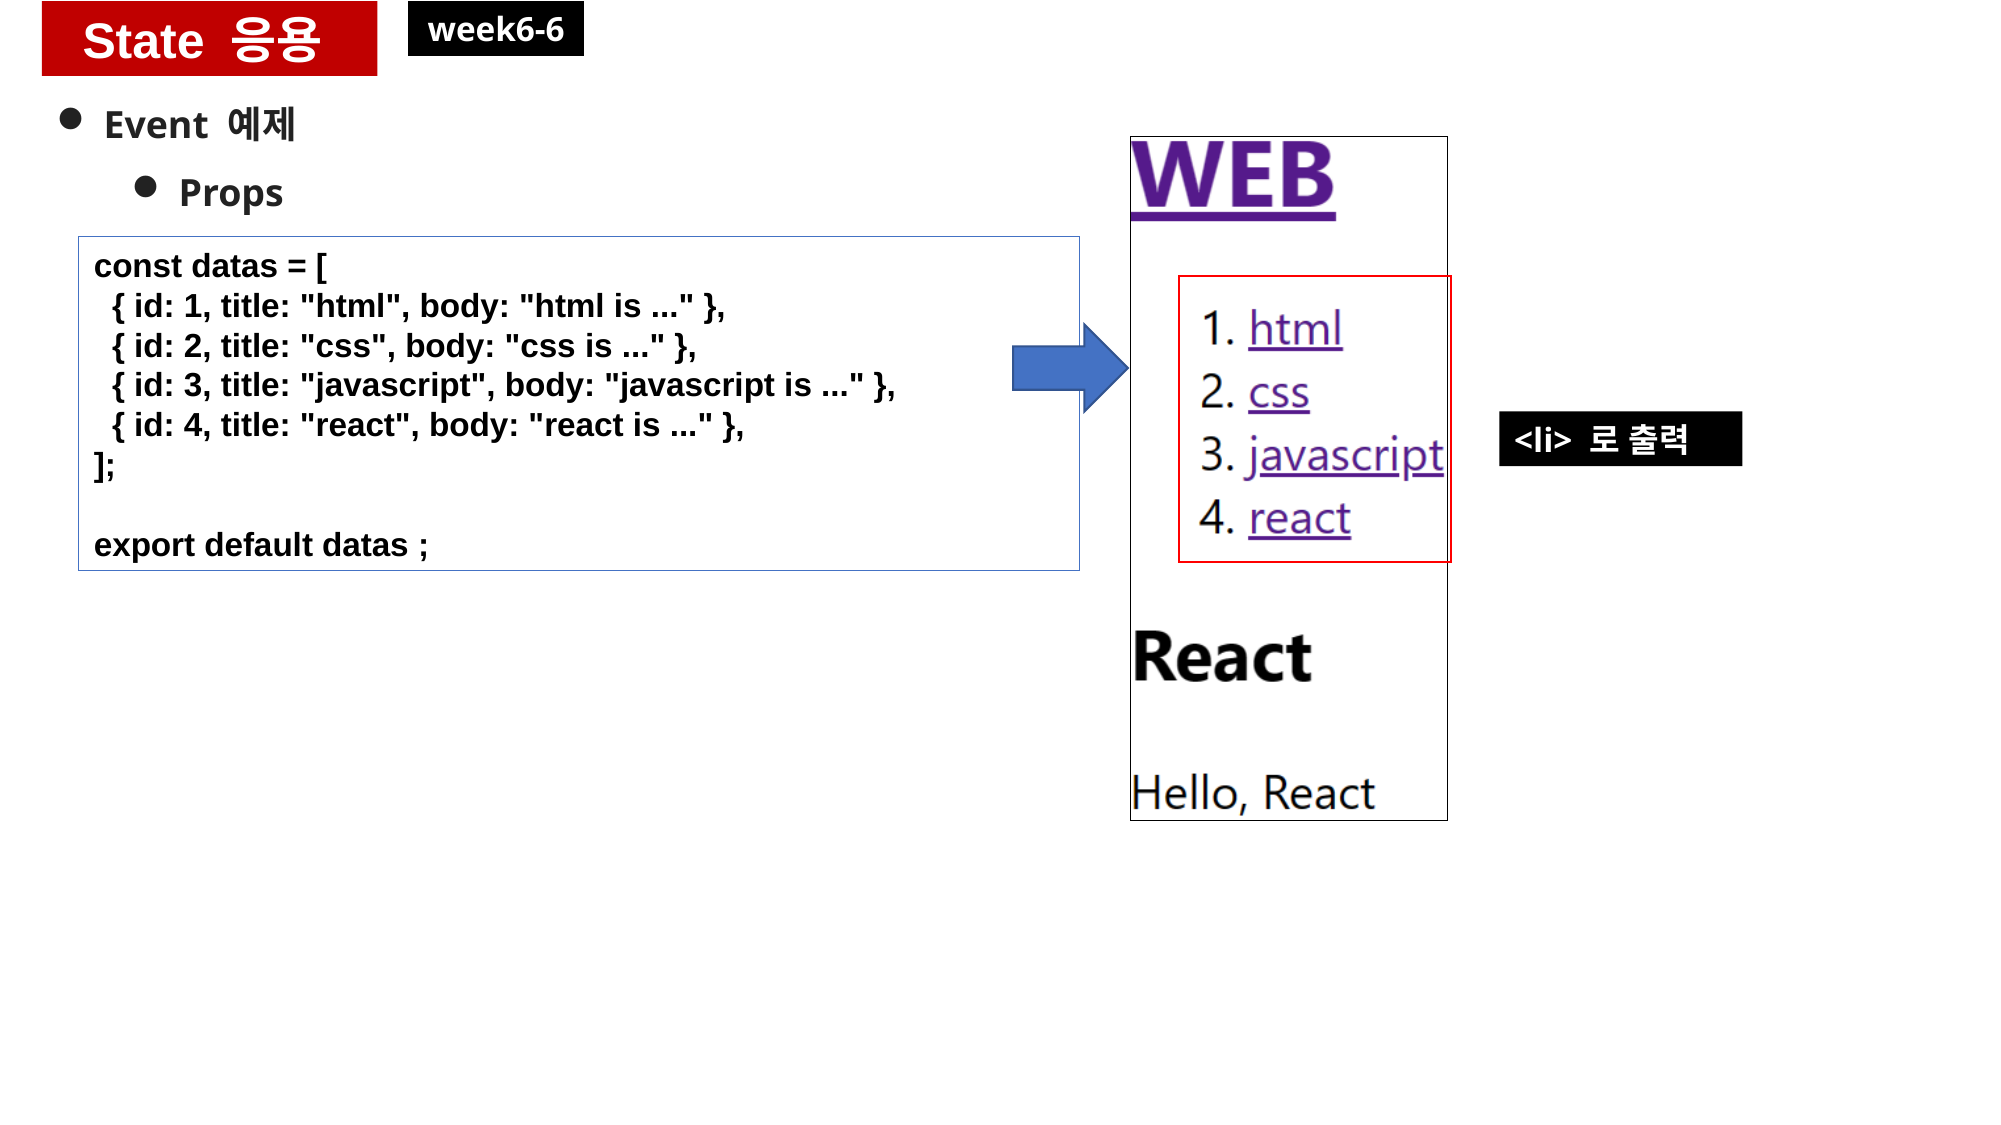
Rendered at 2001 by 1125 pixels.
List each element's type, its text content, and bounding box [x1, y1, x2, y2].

text_box week6-6 [408, 1, 584, 56]
text_box Event 예제 Props [41, 93, 1080, 221]
text_box const datas = [ { id: 1, title: "html", body: "html is ..." }, { id: 2, title: "css", body: "css is ..." }, { id: 3, title: "javascript", body: "javascript is ..." }, { id: 4, title: "react", body: "react is ..." }, ]; export default datas ; [78, 236, 1080, 571]
text_box <li> 로 출력 [1499, 411, 1743, 467]
text_box State 응용 [41, 1, 378, 76]
picture [1130, 136, 1448, 821]
text_box [1012, 322, 1130, 414]
text_box [1448, 275, 1452, 563]
